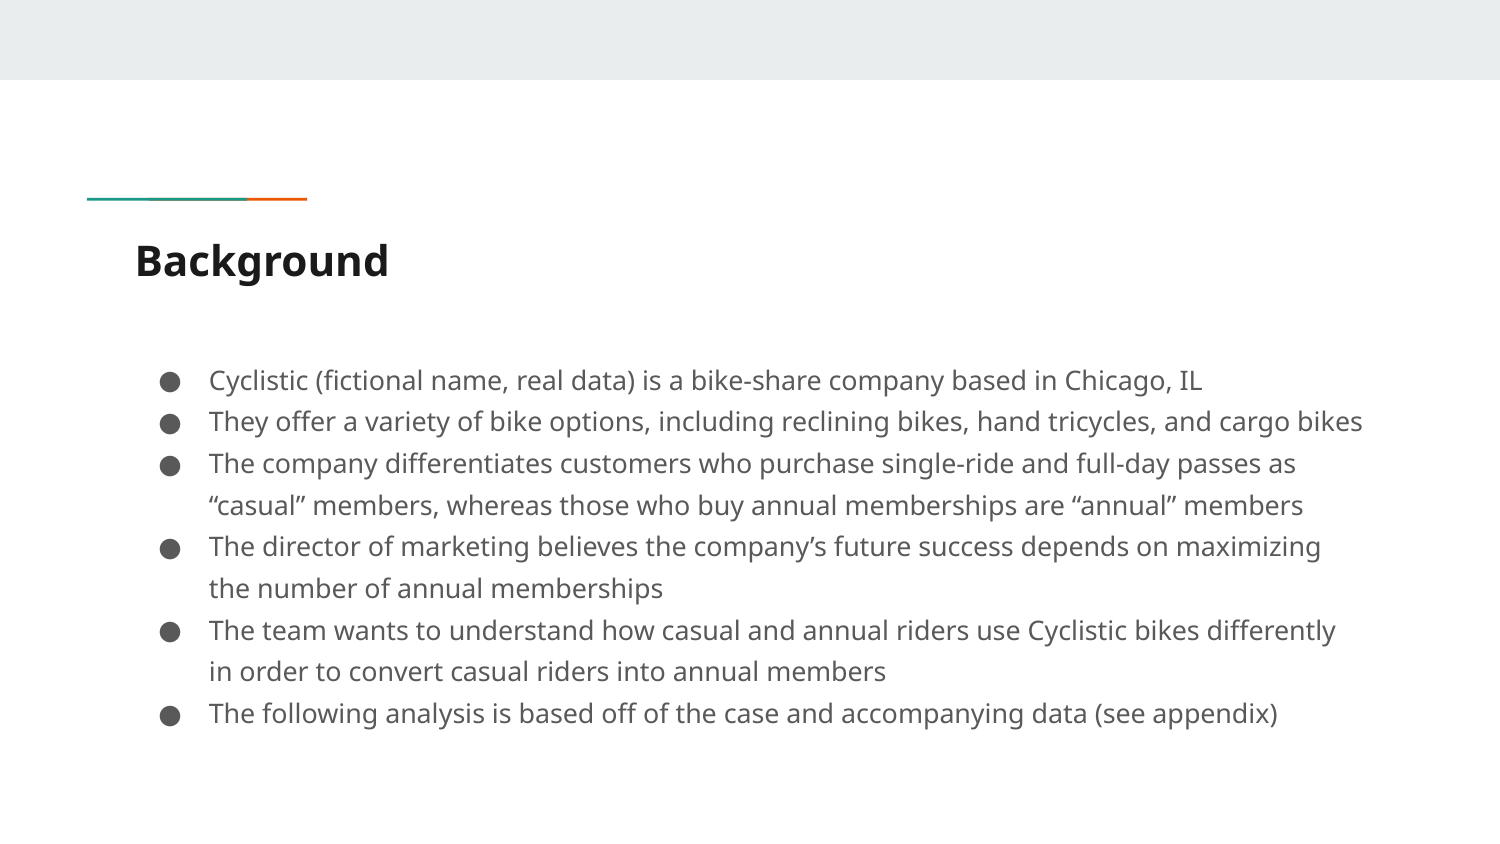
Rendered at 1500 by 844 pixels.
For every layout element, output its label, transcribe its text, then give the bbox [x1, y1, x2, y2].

list Cyclistic (fictional name, real data) is a bike-share company based in Chicago, IL They offer a variety of bike options, including reclining bikes, hand tricycles, and cargo bikes The company differentiates customers who purchase single-ride and full-day passes as “casual” members, whereas those who buy annual memberships are “annual” members The director of marketing believes the company’s future success depends on maximizing the number of annual memberships The team wants to understand how casual and annual riders use Cyclistic bikes differently in order to convert casual riders into annual members The following analysis is based off of the case and accompanying data (see appendix) [119, 341, 1381, 761]
title Background [119, 216, 1381, 305]
